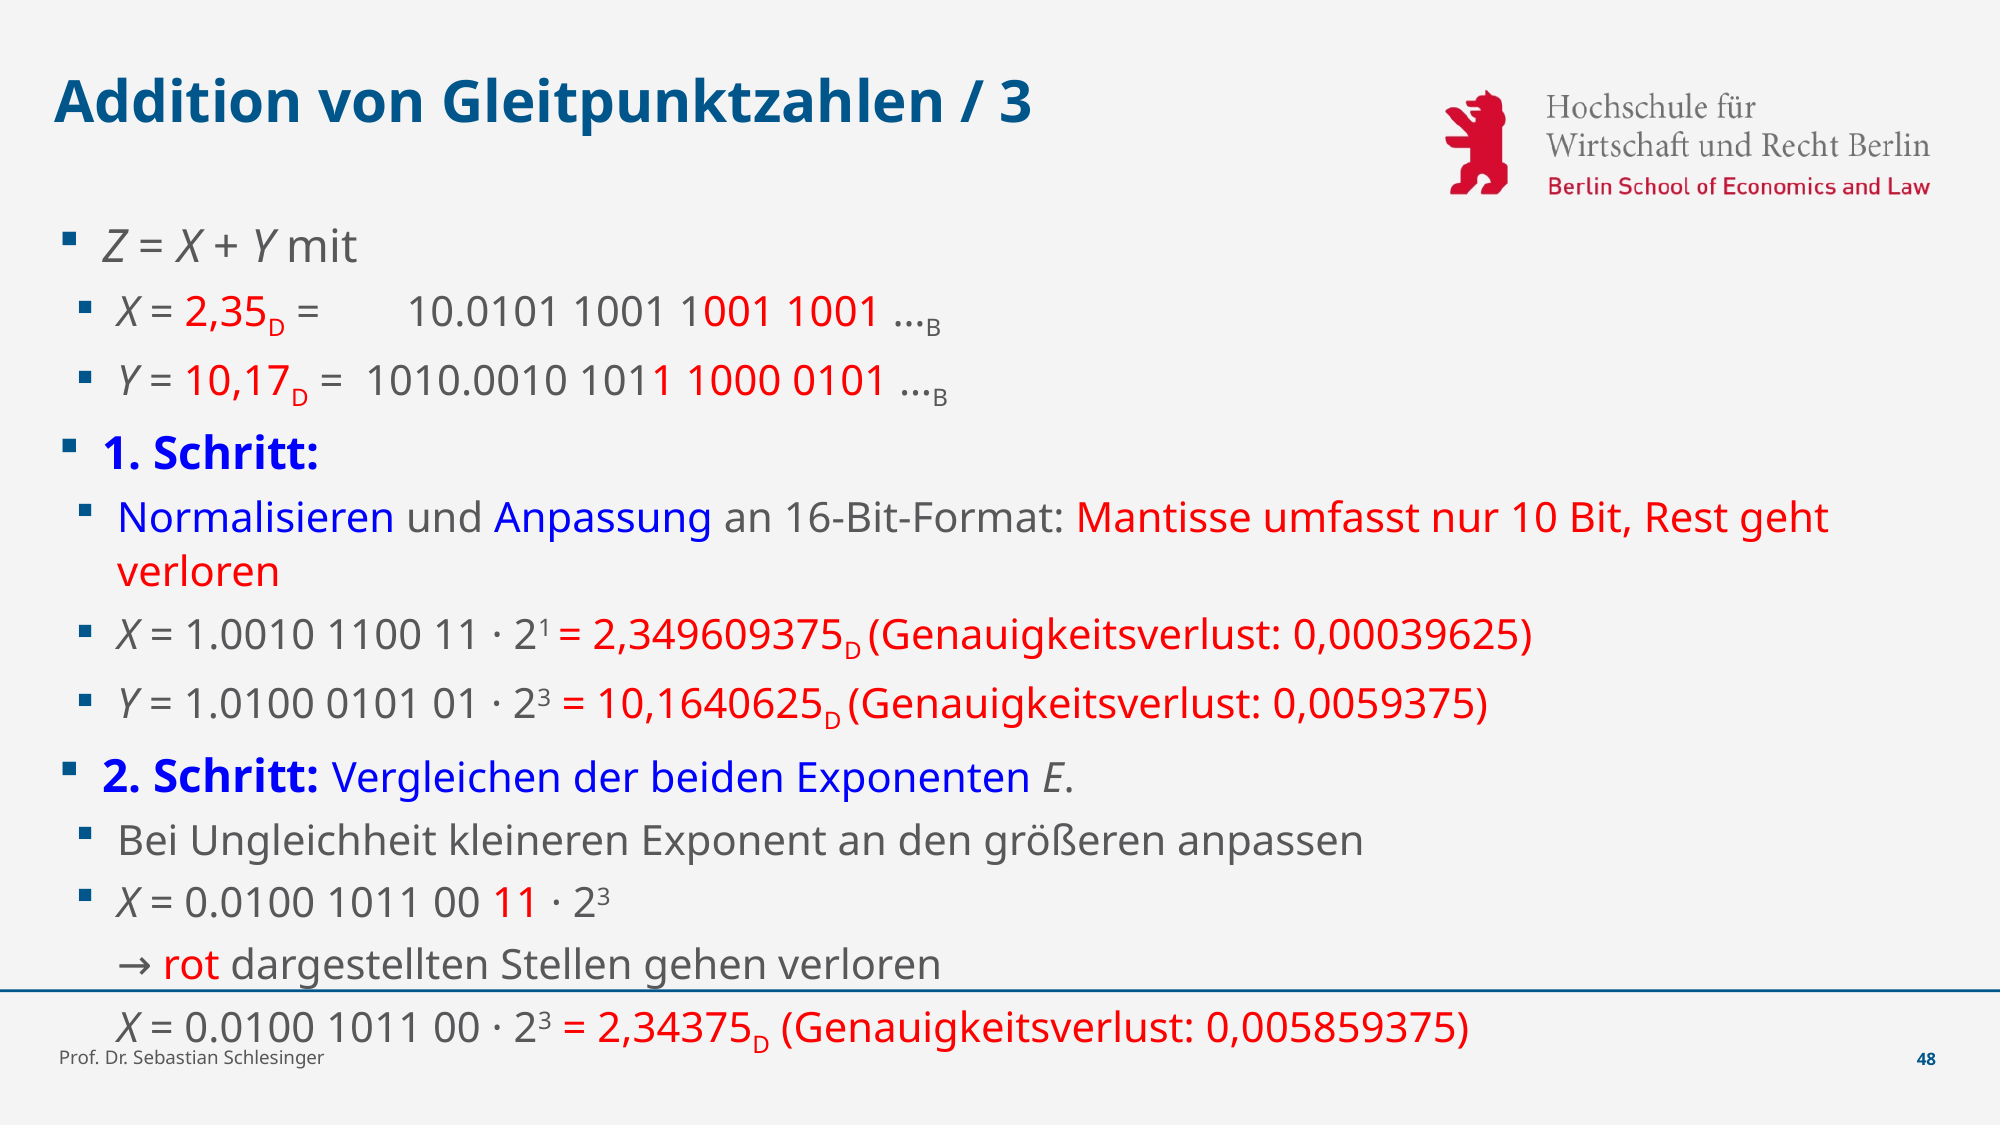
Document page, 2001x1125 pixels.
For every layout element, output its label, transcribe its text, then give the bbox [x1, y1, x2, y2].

picture [1434, 87, 1937, 203]
list Z = X + Y mit X = 2,35D = 10.0101 1001 1001 1001 …B Y = 10,17D = 1010.0010 1011 1000 0101 …B 1. Schritt: Normalisieren und Anpassung an 16-Bit-Format: Mantisse umfasst nur 10 Bit, Rest geht verloren X = 1.0010 1100 11 · 21 = 2,349609375D (Genauigkeitsverlust: 0,00039625) Y = 1.0100 0101 01 · 23 = 10,1640625D (Genauigkeitsverlust: 0,0059375) 2. Schritt: Vergleichen der beiden Exponenten E. Bei Ungleichheit kleineren Exponent an den größeren anpassen X = 0.0100 1011 00 11 · 23 → rot dargestellten Stellen gehen verloren X = 0.0100 1011 00 · 23 = 2,34375D (Genauigkeitsverlust: 0,005859375) [59, 212, 1941, 943]
footer Prof. Dr. Sebastian Schlesinger [58, 1012, 1440, 1072]
title Addition von Gleitpunktzahlen / 3 [54, 63, 1305, 159]
slide_number 48 [1805, 1012, 1941, 1072]
